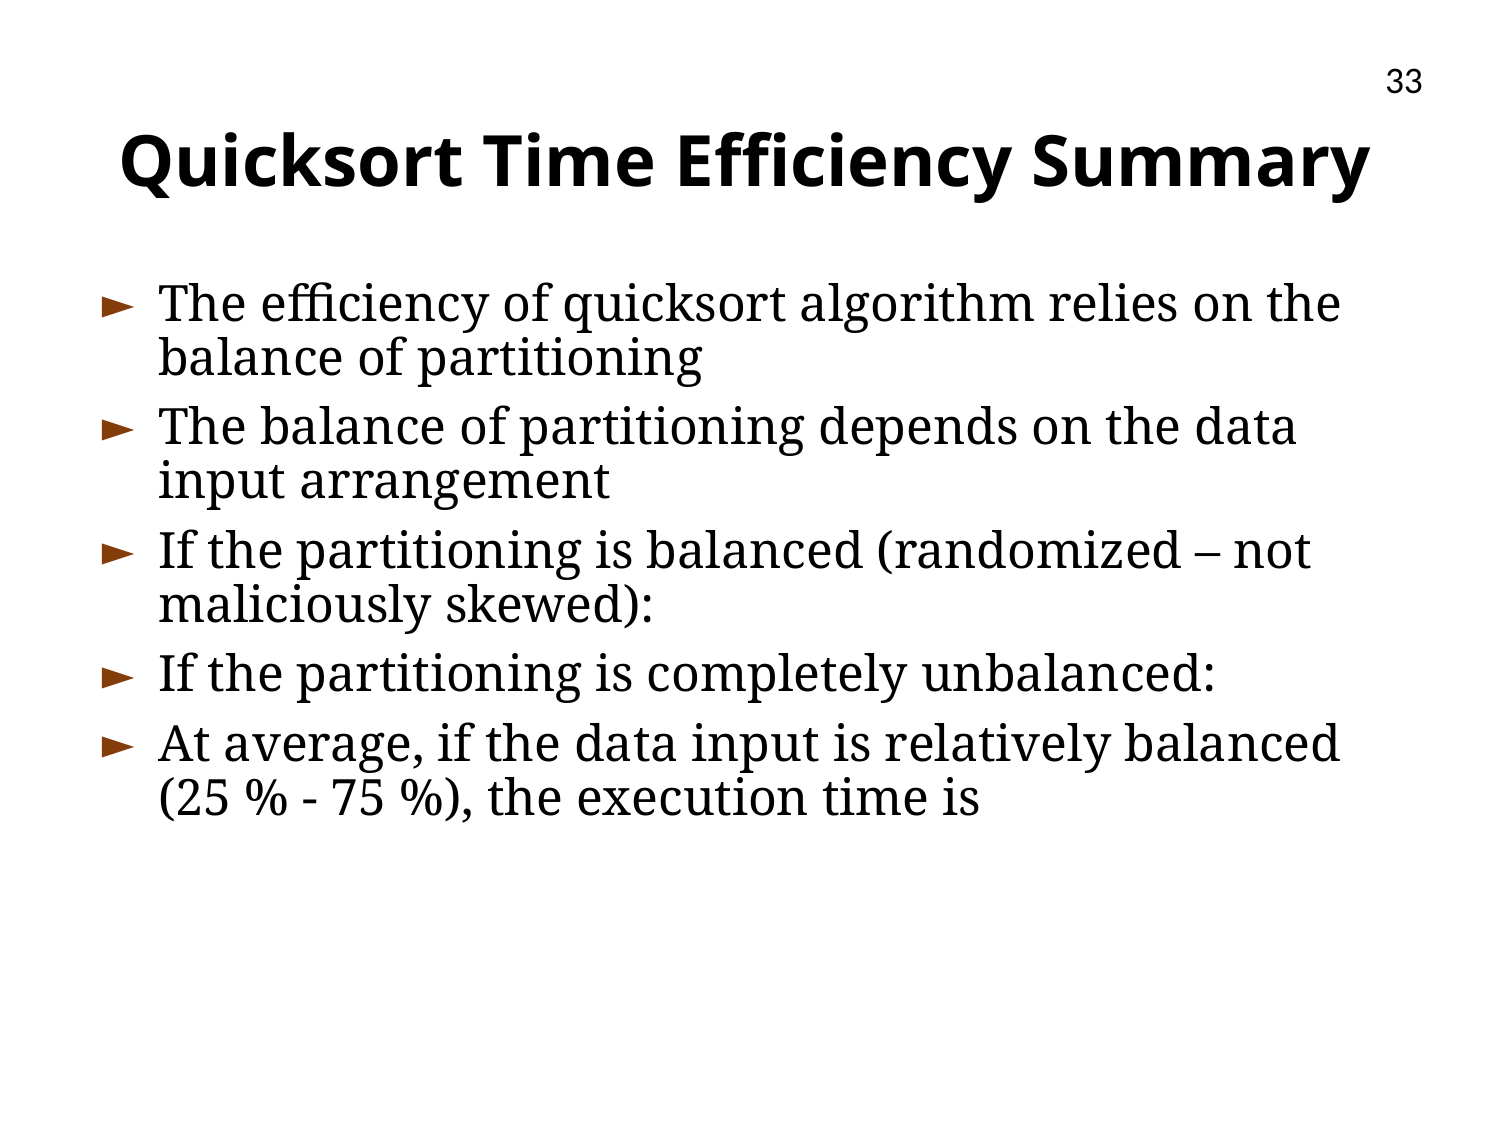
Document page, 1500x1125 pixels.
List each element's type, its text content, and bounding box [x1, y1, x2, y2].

slide_number 33 [1370, 48, 1500, 175]
title Quicksort Time Efficiency Summary [103, 94, 1397, 233]
